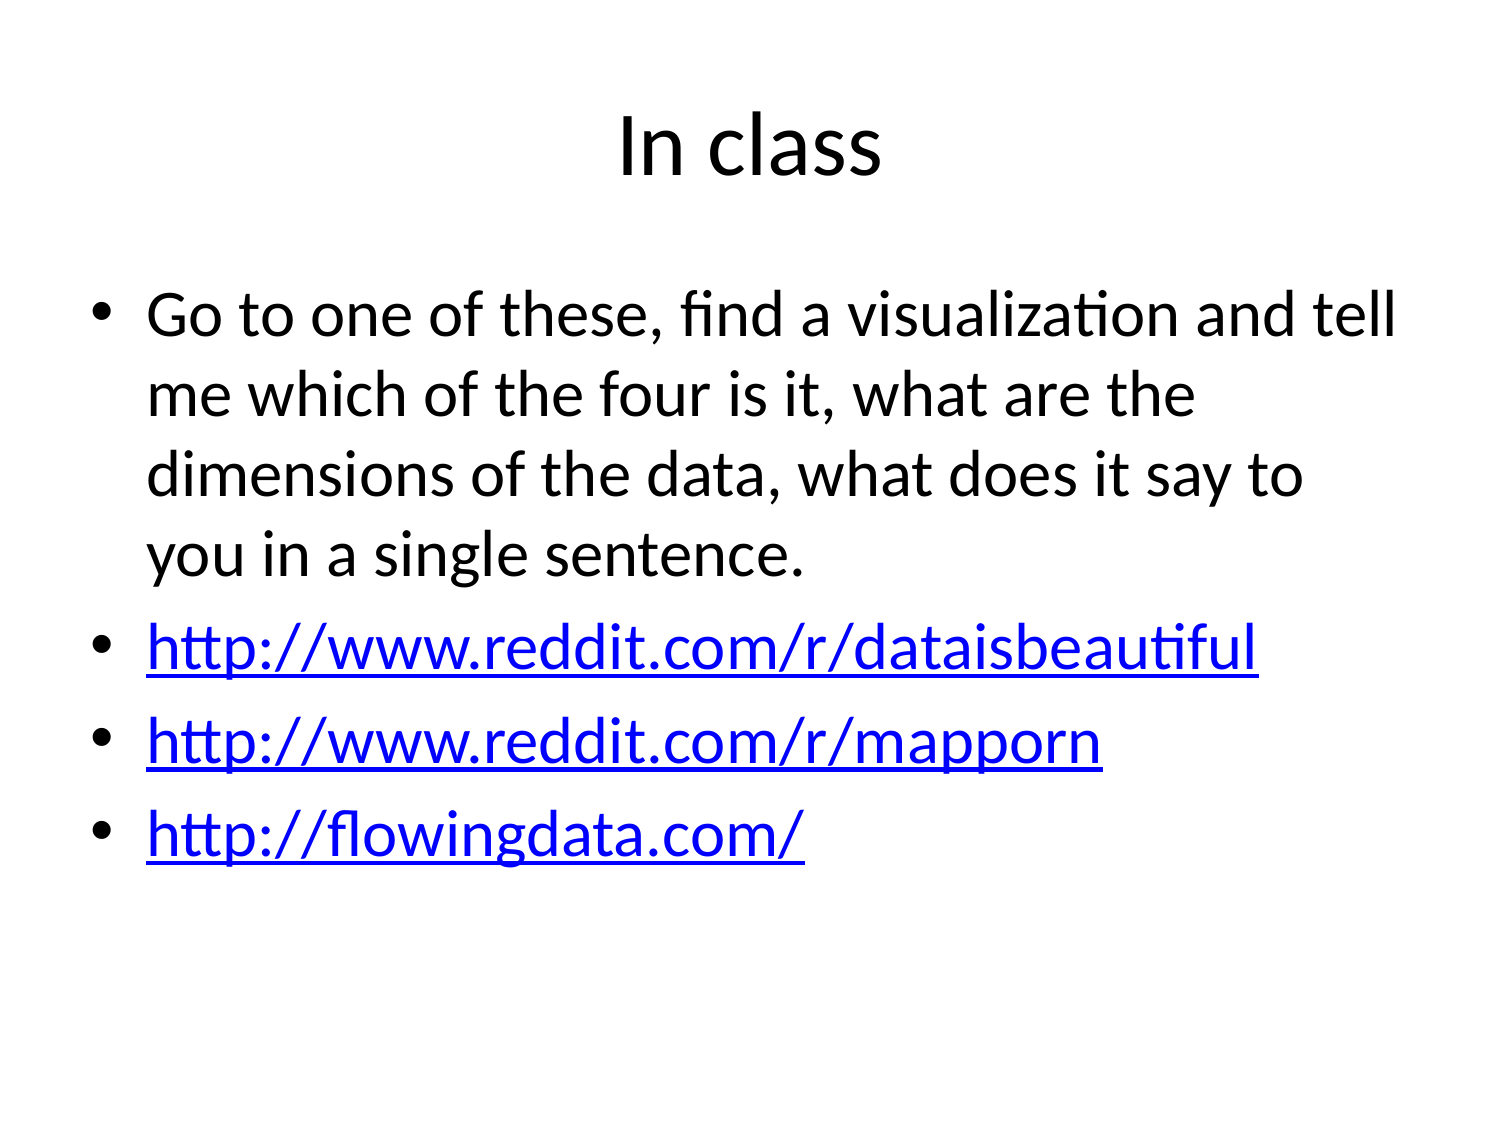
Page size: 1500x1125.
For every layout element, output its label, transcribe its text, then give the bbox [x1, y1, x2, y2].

list Go to one of these, find a visualization and tell me which of the four is it, what are the dimensions of the data, what does it say to you in a single sentence. http://www.reddit.com/r/dataisbeautiful http://www.reddit.com/r/mapporn http://flowingdata.com/ [75, 262, 1425, 1005]
title In class [75, 45, 1425, 233]
